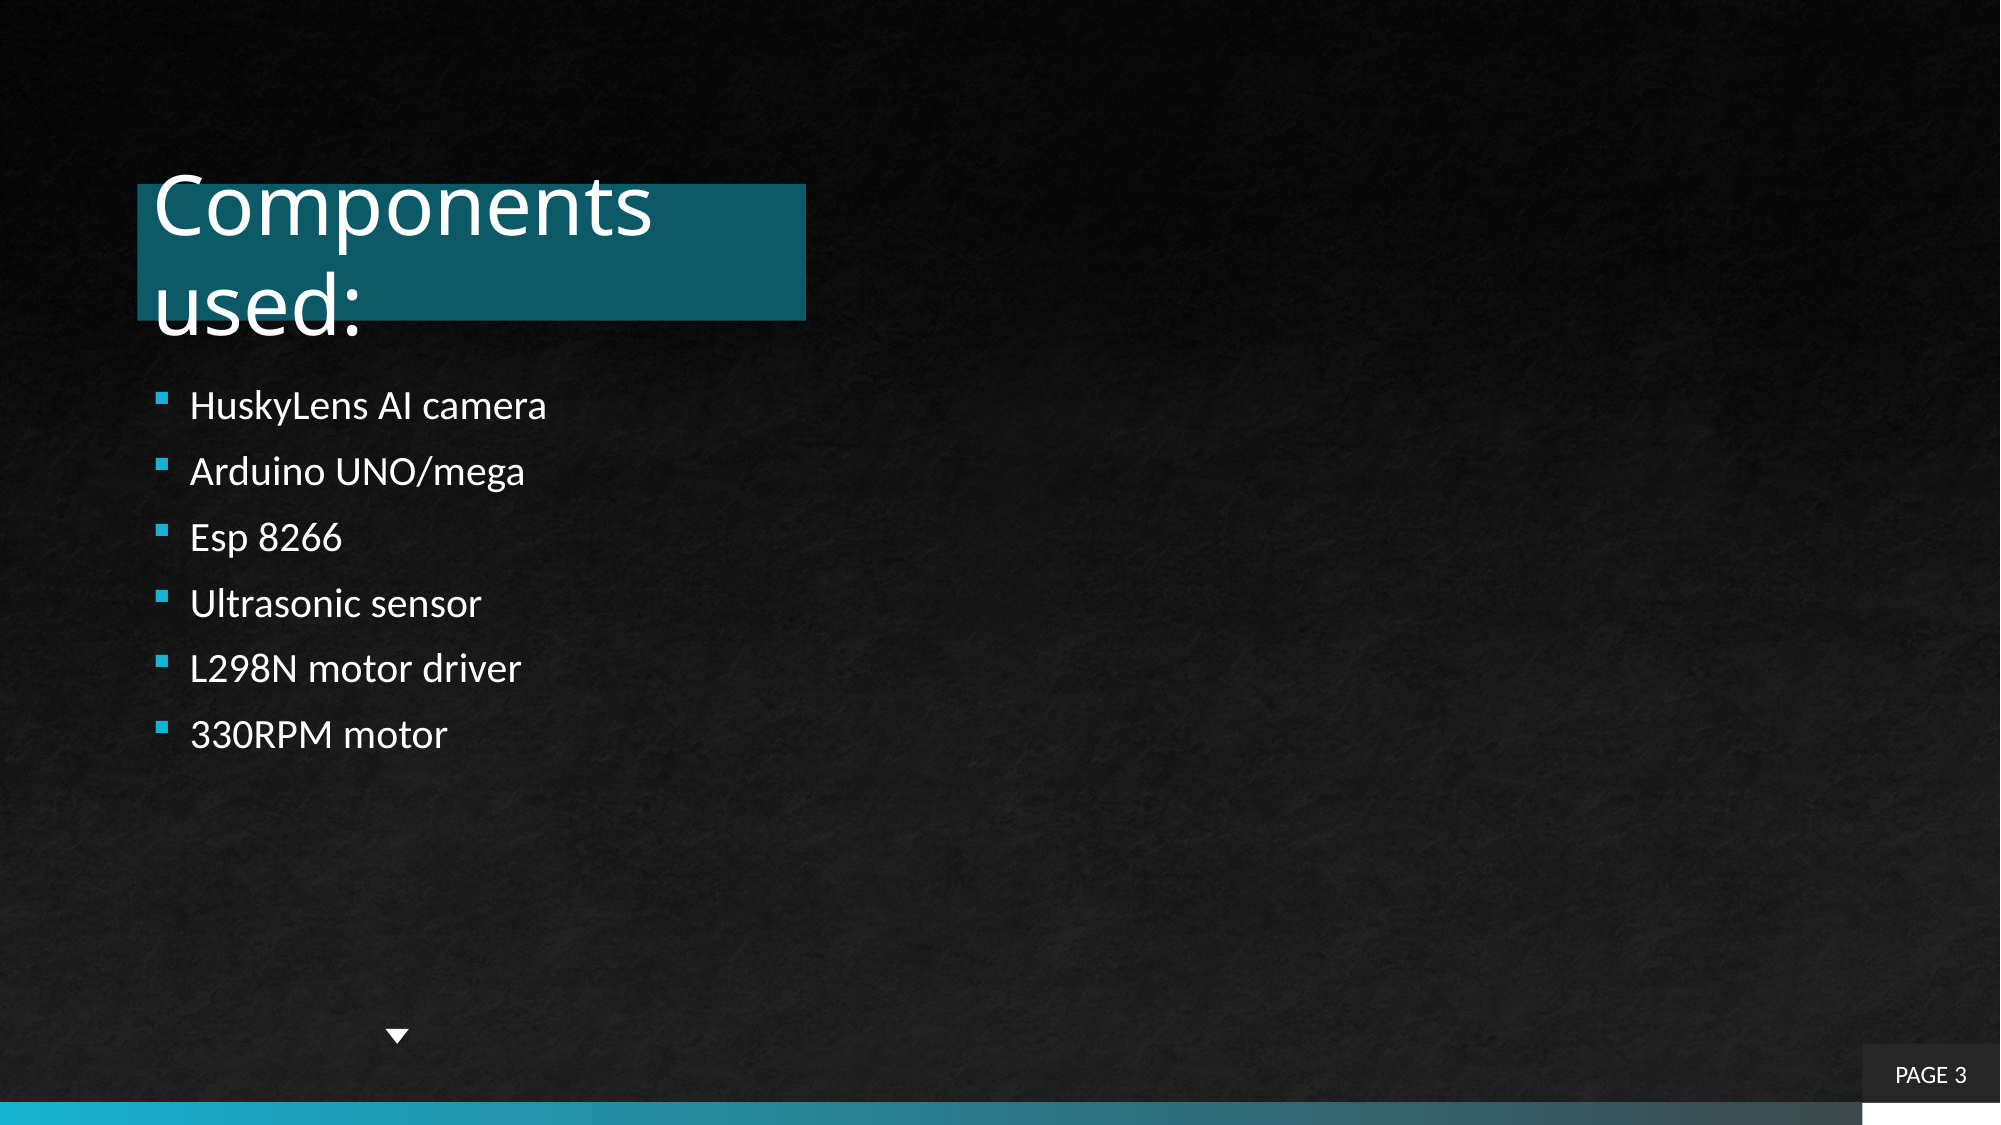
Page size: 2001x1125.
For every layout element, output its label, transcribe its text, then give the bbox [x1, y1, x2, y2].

slide_number PAGE 3 [1862, 1043, 2000, 1103]
text_box [383, 1027, 412, 1046]
title Components used: [137, 183, 806, 321]
picture [0, 0, 2000, 1103]
list HuskyLens AI camera Arduino UNO/mega Esp 8266 Ultrasonic sensor L298N motor driver 330RPM motor [137, 376, 1796, 811]
